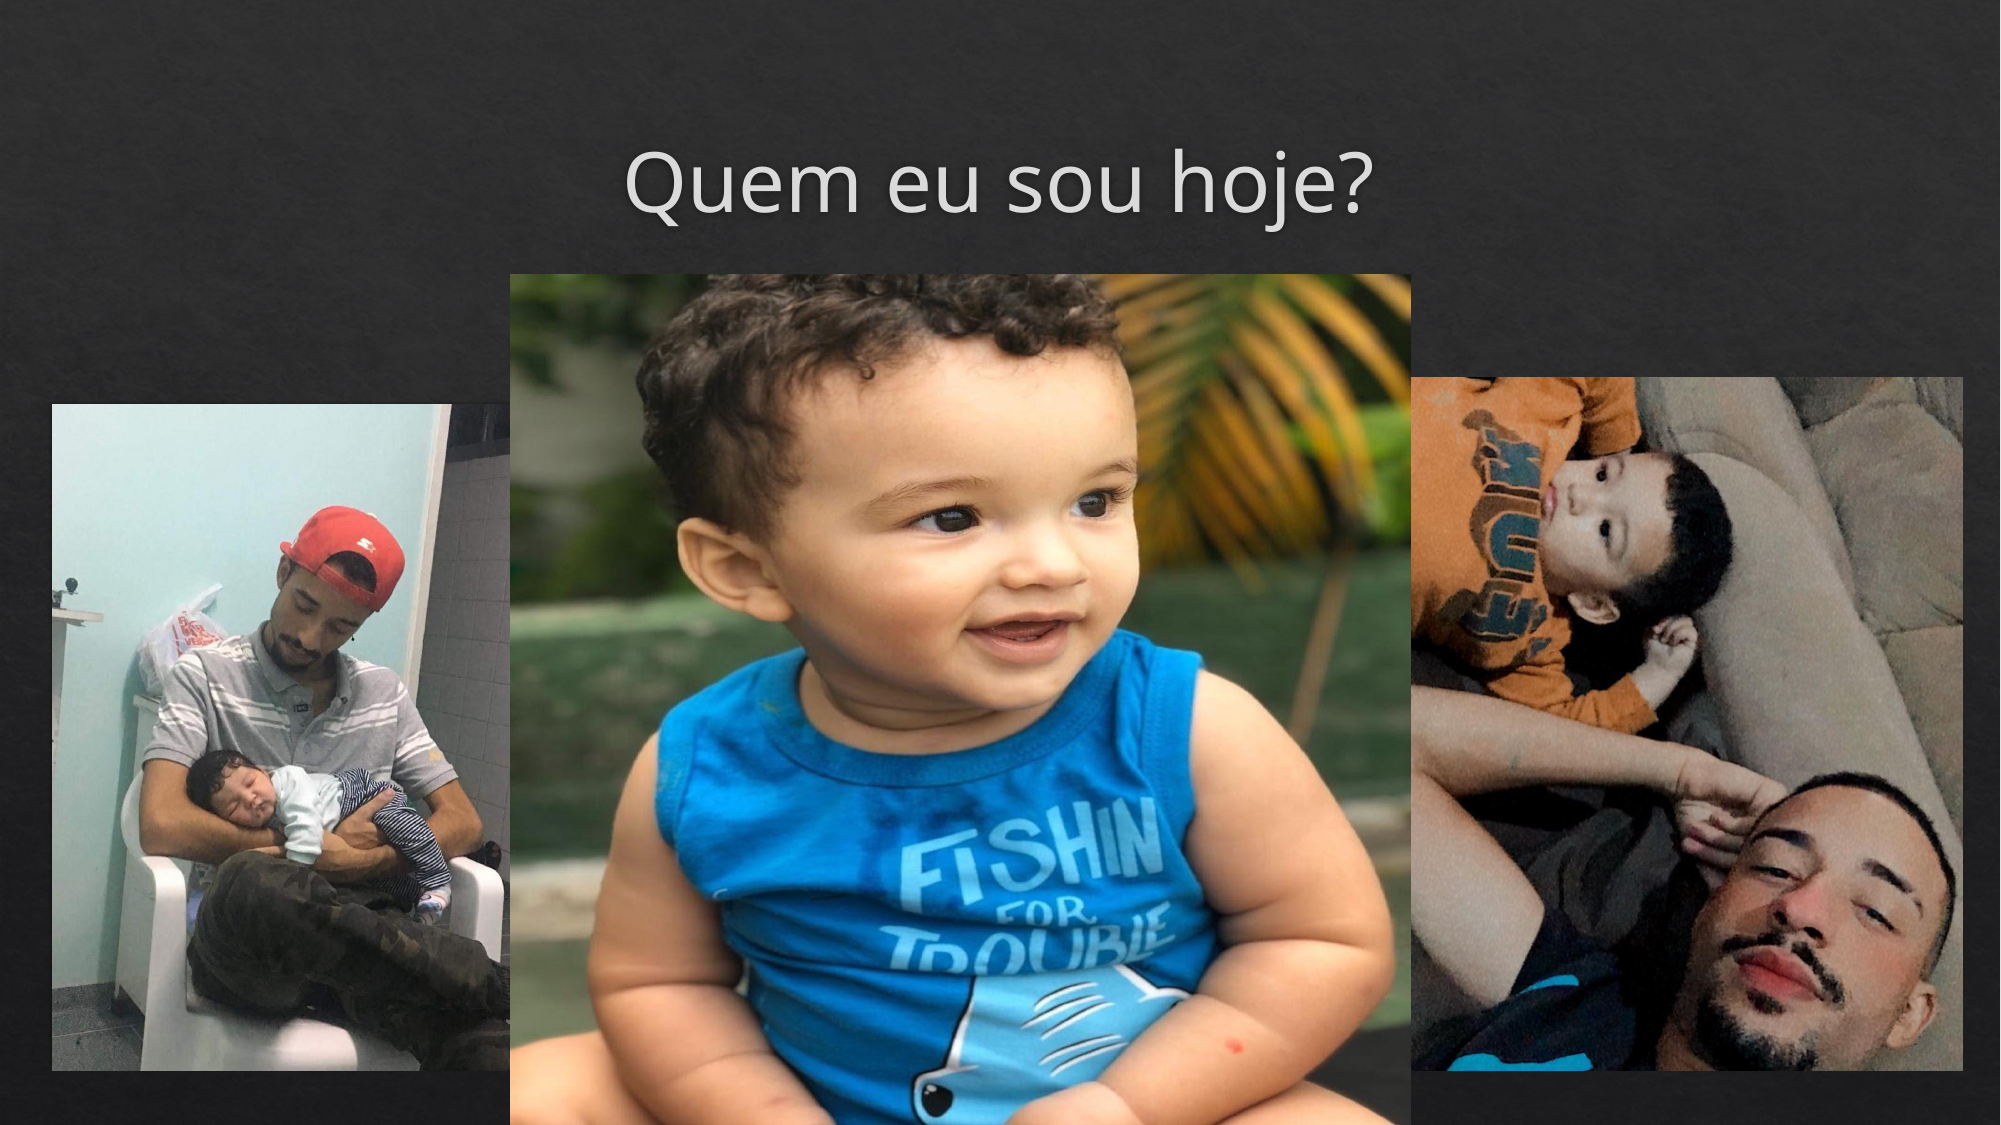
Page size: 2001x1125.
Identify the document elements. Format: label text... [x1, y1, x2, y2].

picture [509, 274, 1964, 1125]
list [52, 404, 502, 1071]
title Quem eu sou hoje? [149, 99, 1849, 260]
